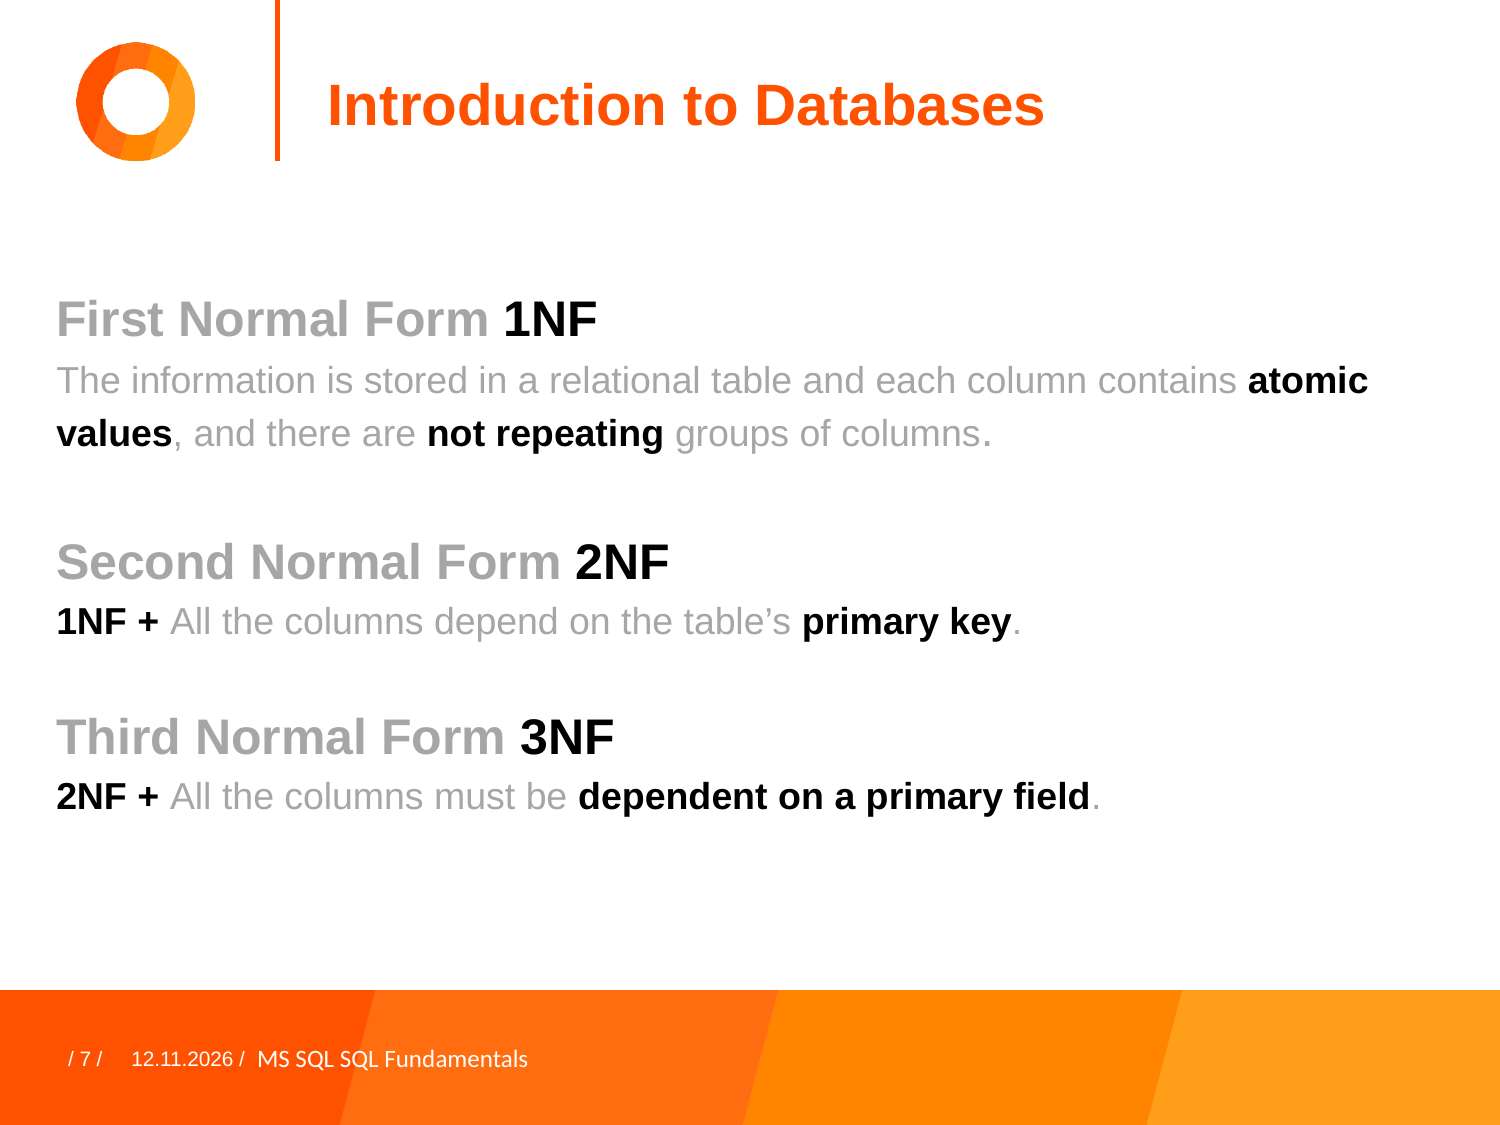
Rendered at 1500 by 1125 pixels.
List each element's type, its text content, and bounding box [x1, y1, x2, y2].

text_box First Normal Form 1NF The information is stored in a relational table and each column contains atomic values, and there are not repeating groups of columns. Second Normal Form 2NF 1NF + All the columns depend on the table’s primary key. Third Normal Form 3NF 2NF + All the columns must be dependent on a primary field. [41, 278, 1459, 941]
picture [0, 990, 1500, 1125]
picture [76, 42, 195, 162]
text_box Introduction to Databases [312, 42, 1424, 161]
